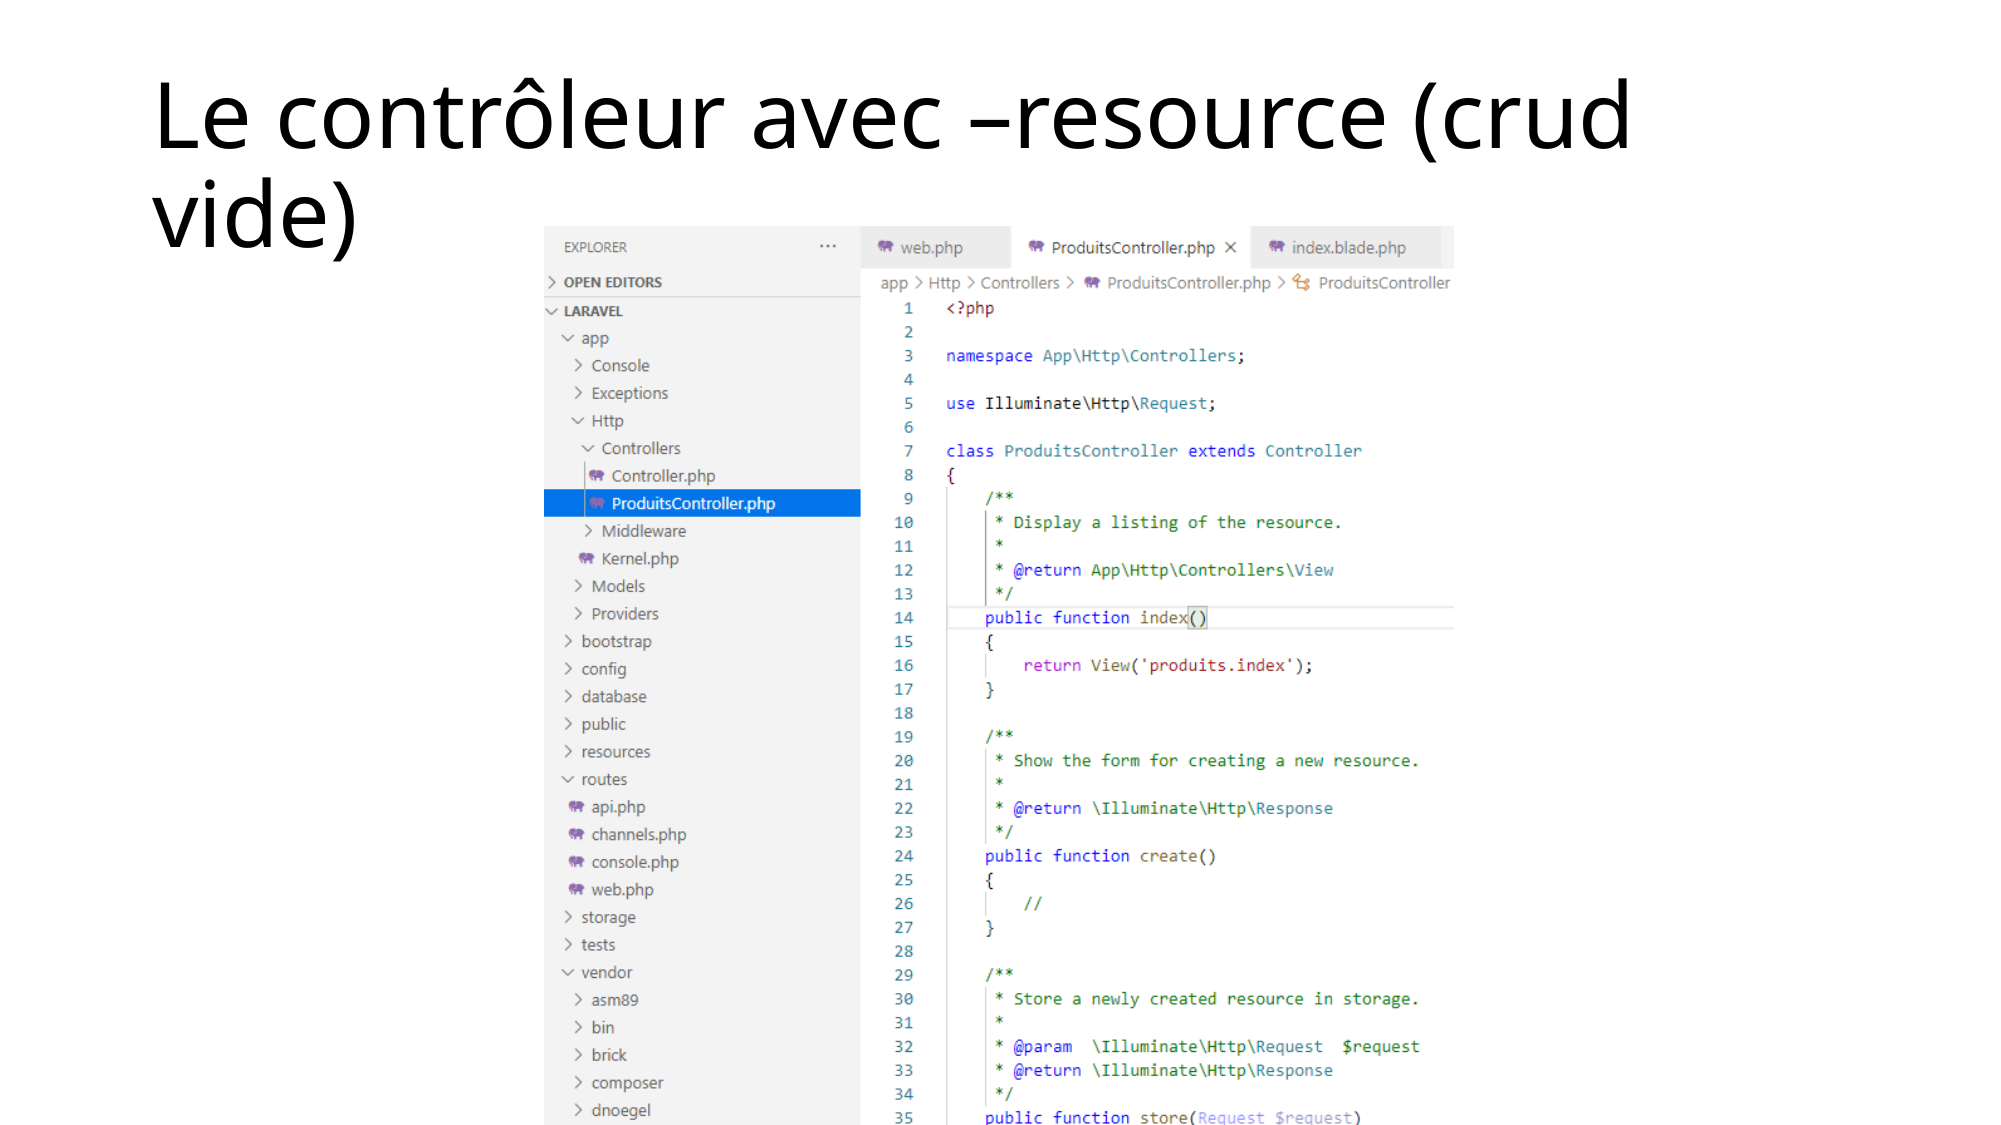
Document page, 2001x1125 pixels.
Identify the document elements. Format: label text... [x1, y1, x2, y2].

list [544, 226, 1454, 1125]
title Le contrôleur avec –resource (crud vide) [137, 59, 1863, 278]
